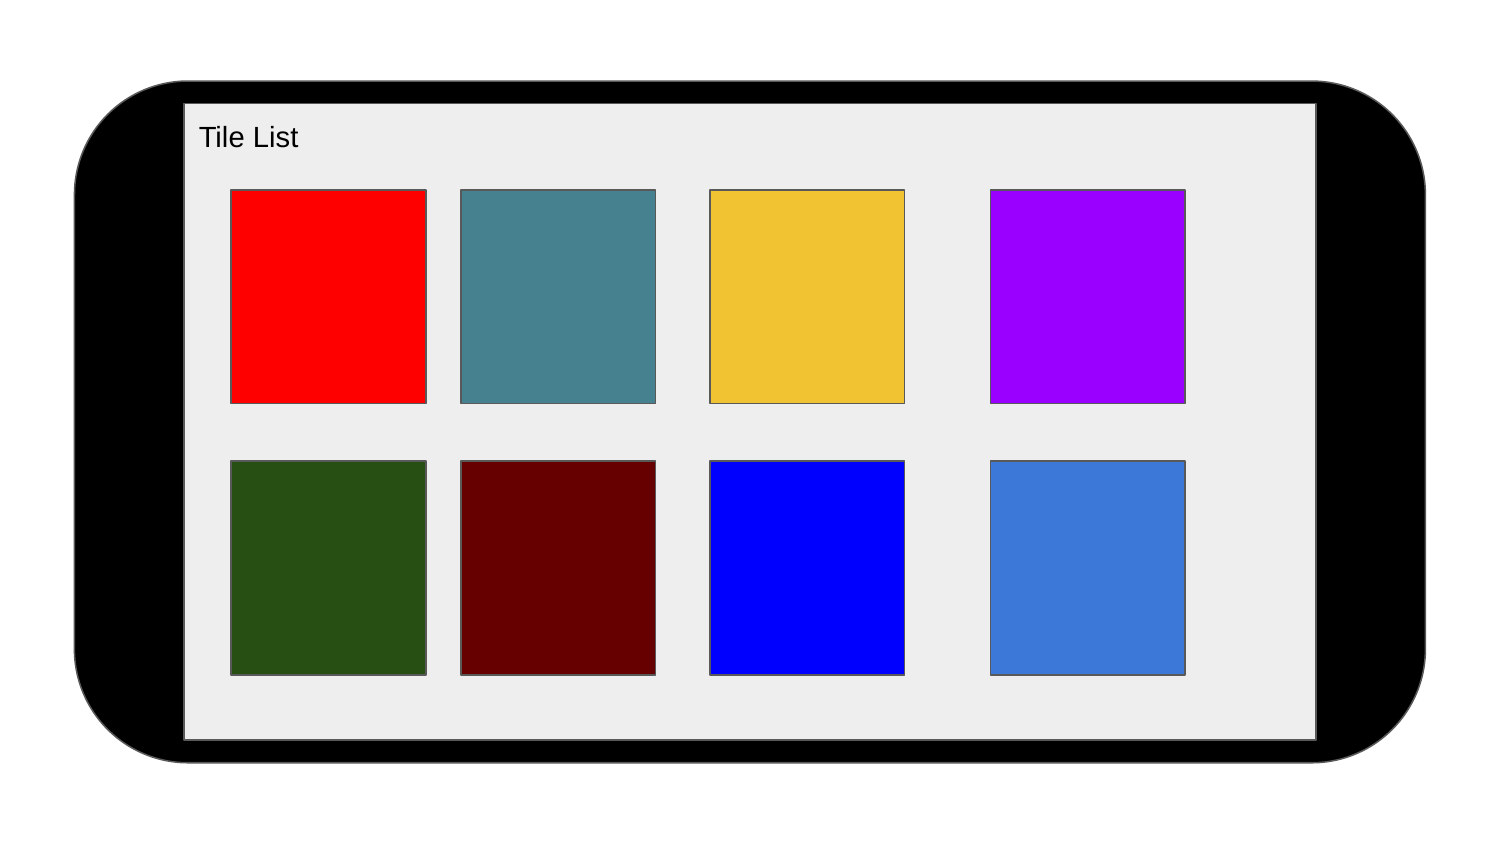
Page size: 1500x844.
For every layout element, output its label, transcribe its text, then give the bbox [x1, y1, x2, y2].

text_box [231, 190, 426, 404]
text_box [710, 190, 905, 404]
text_box [990, 461, 1185, 675]
text_box [460, 190, 656, 404]
text_box Tile List [183, 103, 1384, 244]
text_box [74, 81, 1426, 763]
text_box [183, 244, 1316, 741]
text_box [710, 461, 905, 675]
text_box [990, 190, 1185, 404]
text_box [231, 461, 426, 675]
text_box [460, 461, 656, 675]
